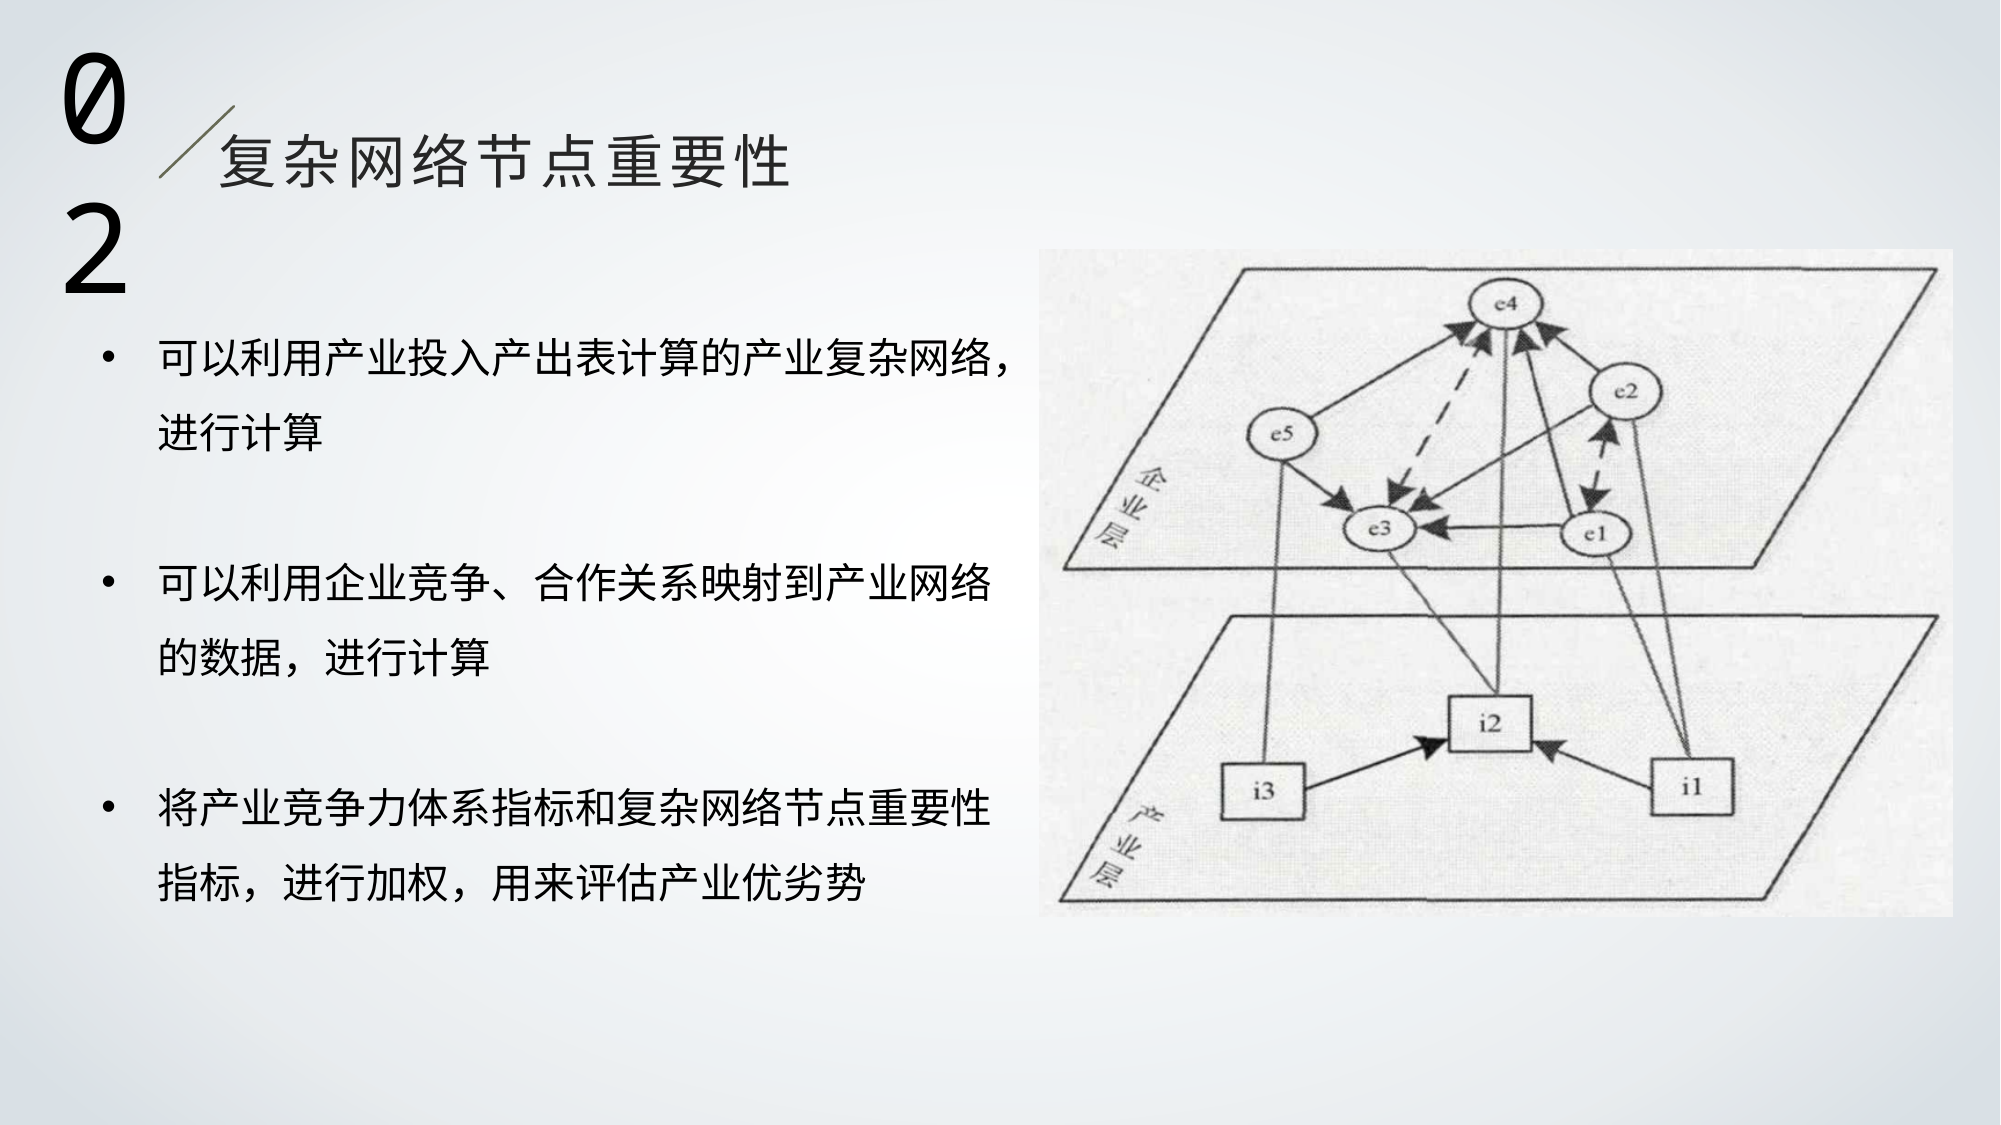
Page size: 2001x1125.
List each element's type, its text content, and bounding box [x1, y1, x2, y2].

text_box 02 [42, 10, 214, 326]
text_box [159, 106, 234, 178]
text_box 复杂网络节点重要性 [214, 117, 808, 203]
text_box 可以利用产业投入产出表计算的产业复杂网络，进行计算 可以利用企业竞争、合作关系映射到产业网络的数据，进行计算 将产业竞争力体系指标和复杂网络节点重要性指标，进行加权，用来评估产业优劣势 [86, 299, 1019, 914]
picture [0, 0, 2001, 1125]
